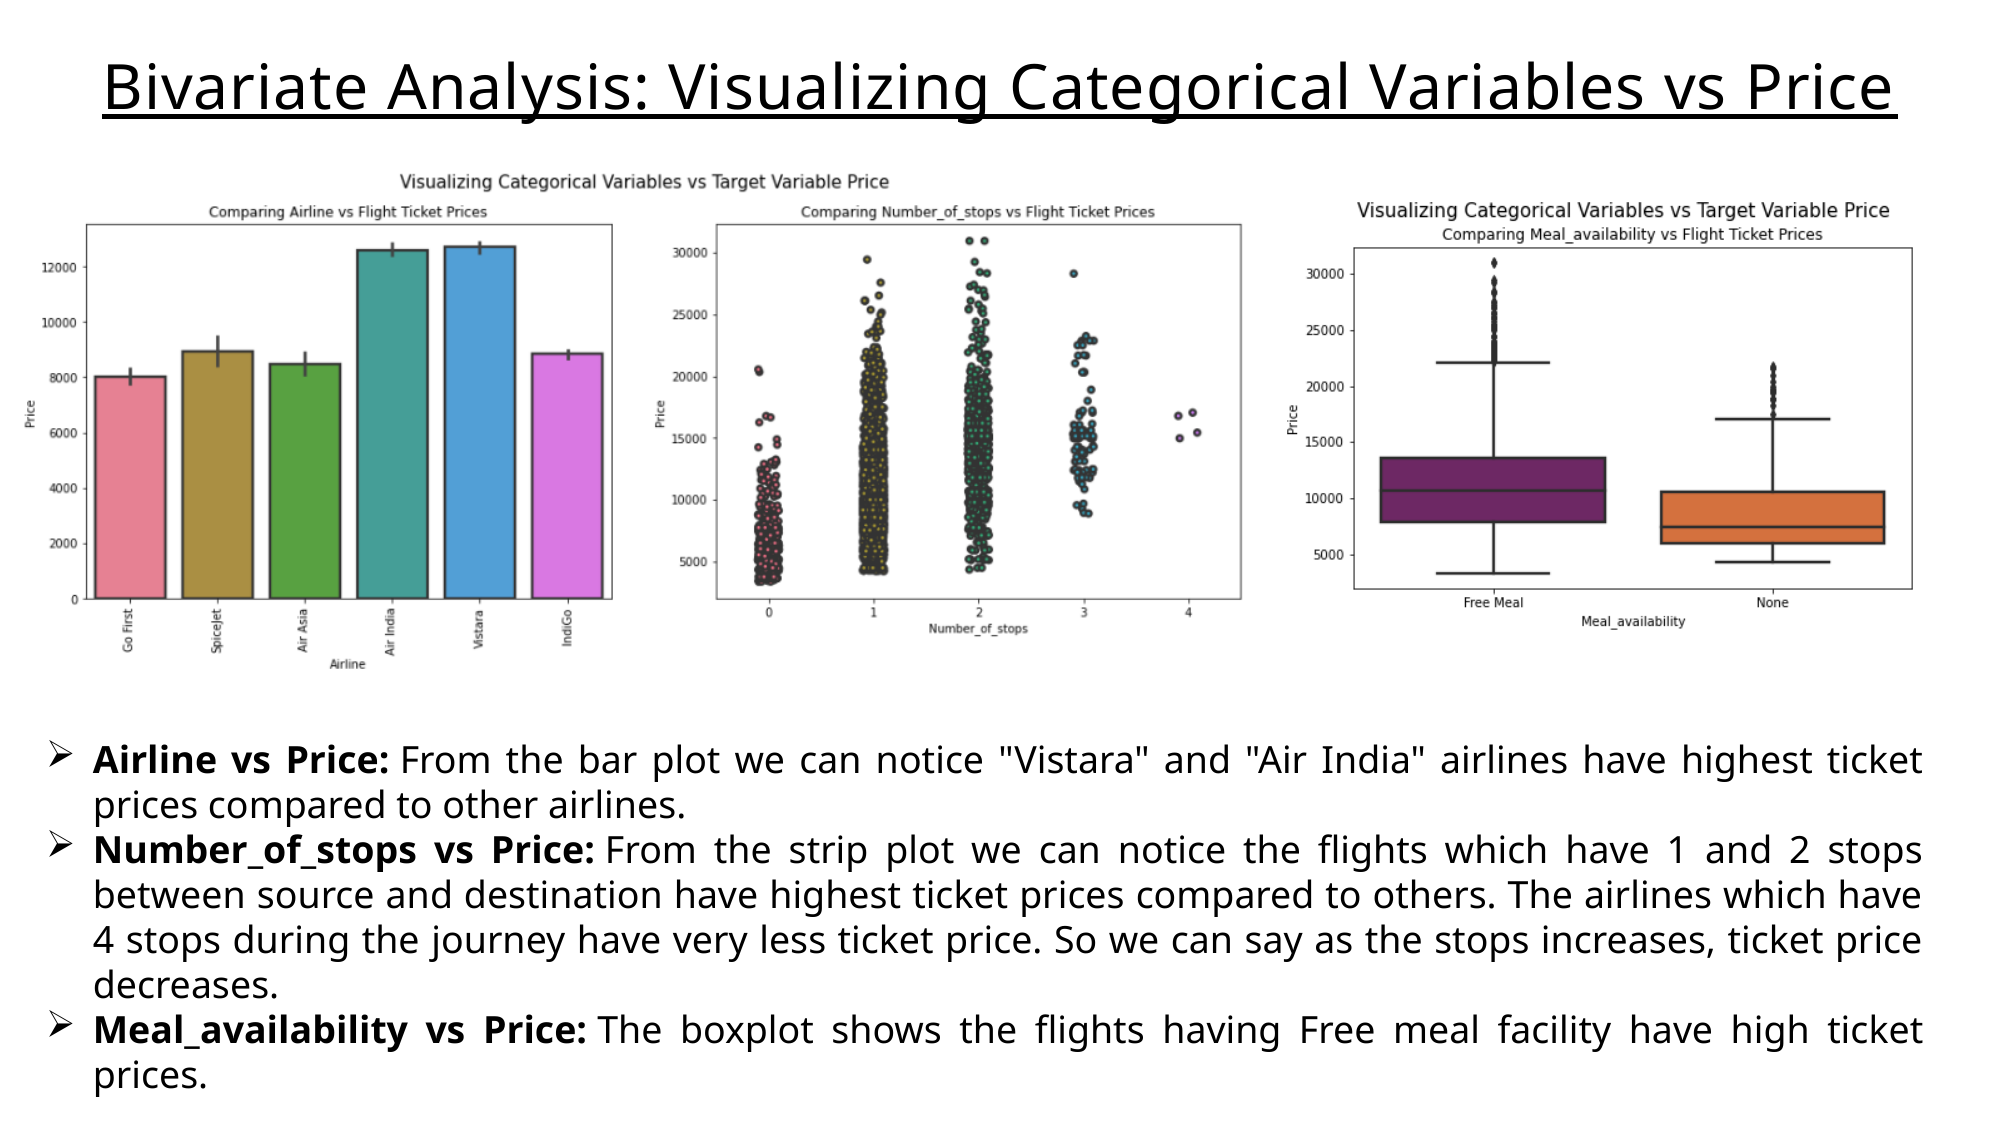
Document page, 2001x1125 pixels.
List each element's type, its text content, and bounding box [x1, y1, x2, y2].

text_box Bivariate Analysis: Visualizing Categorical Variables vs Price [0, 39, 2000, 130]
picture [1276, 191, 1958, 650]
text_box Airline vs Price: From the bar plot we can notice "Vistara" and "Air India" airlines have highest ticket prices compared to other airlines. Number_of_stops vs Price: From the strip plot we can notice the flights which have 1 and 2 stops between source and destination have highest ticket prices compared to others. The airlines which have 4 stops during the journey have very less ticket price. So we can say as the stops increases, ticket price decreases. Meal_availability vs Price: The boxplot shows the flights having Free meal facility have high ticket prices. [31, 683, 1939, 1104]
picture [16, 164, 1261, 684]
